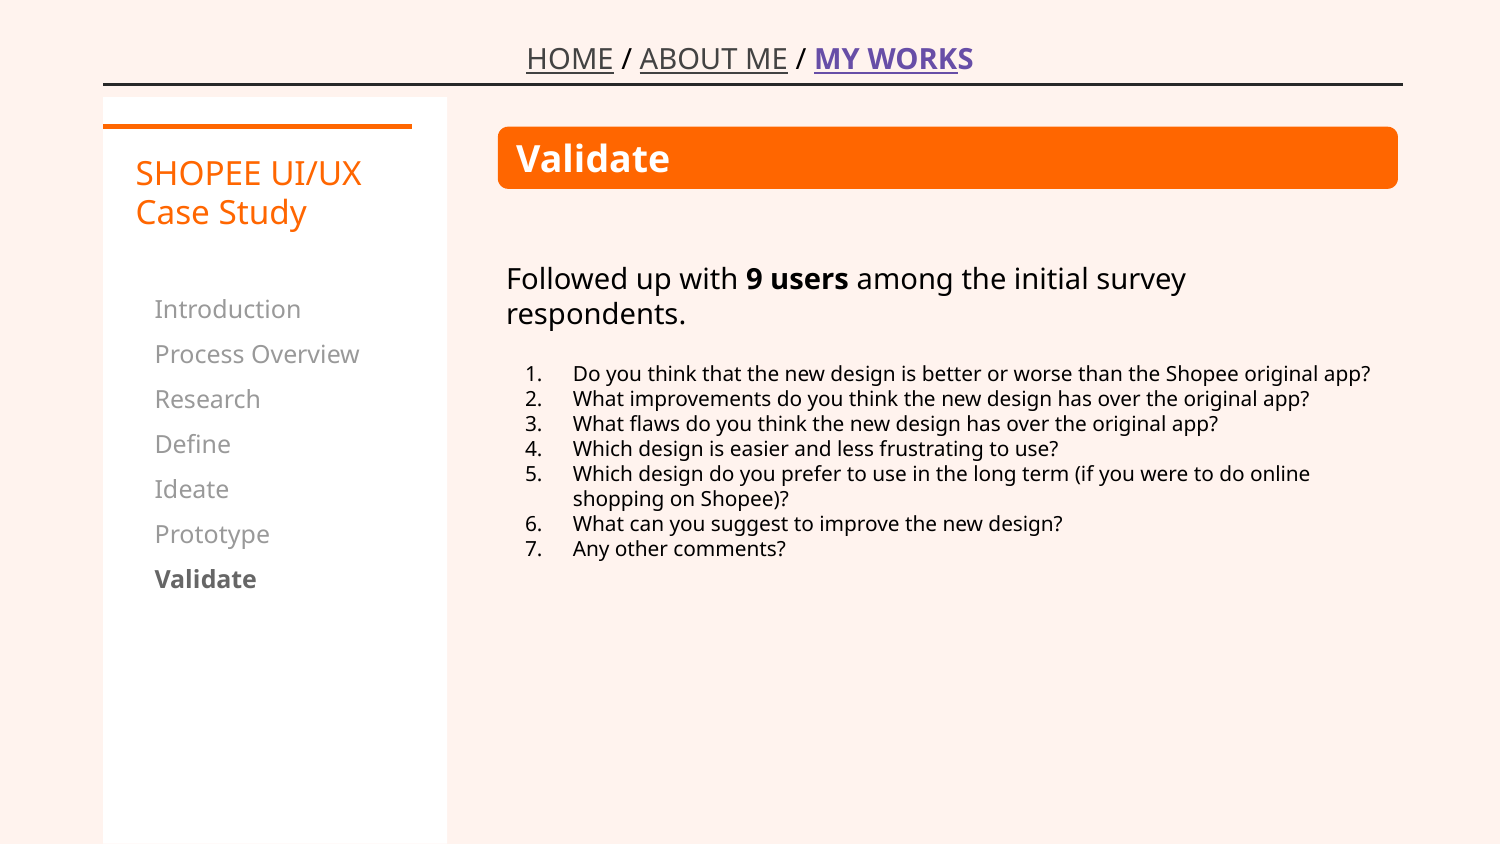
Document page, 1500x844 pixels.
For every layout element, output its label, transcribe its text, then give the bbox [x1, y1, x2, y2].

text_box HOME / ABOUT ME / MY WORKS [405, 42, 1095, 78]
text_box Introduction Process Overview Research Define Ideate Prototype Validate [154, 278, 413, 664]
title SHOPEE UI/UX Case Study [135, 143, 406, 240]
text_box [103, 97, 448, 844]
text_box [497, 126, 1398, 189]
text_box Do you think that the new design is better or worse than the Shopee original app? What improvements do you think the new design has over the original app? What flaws do you think the new design has over the original app? Which design is easier and less frustrating to use? Which design do you prefer to use in the long term (if you were to do online shopping on Shopee)? What can you suggest to improve the new design? Any other comments? [497, 360, 1386, 561]
title Validate [515, 129, 1012, 187]
text_box Followed up with 9 users among the initial survey respondents. [506, 260, 1362, 331]
